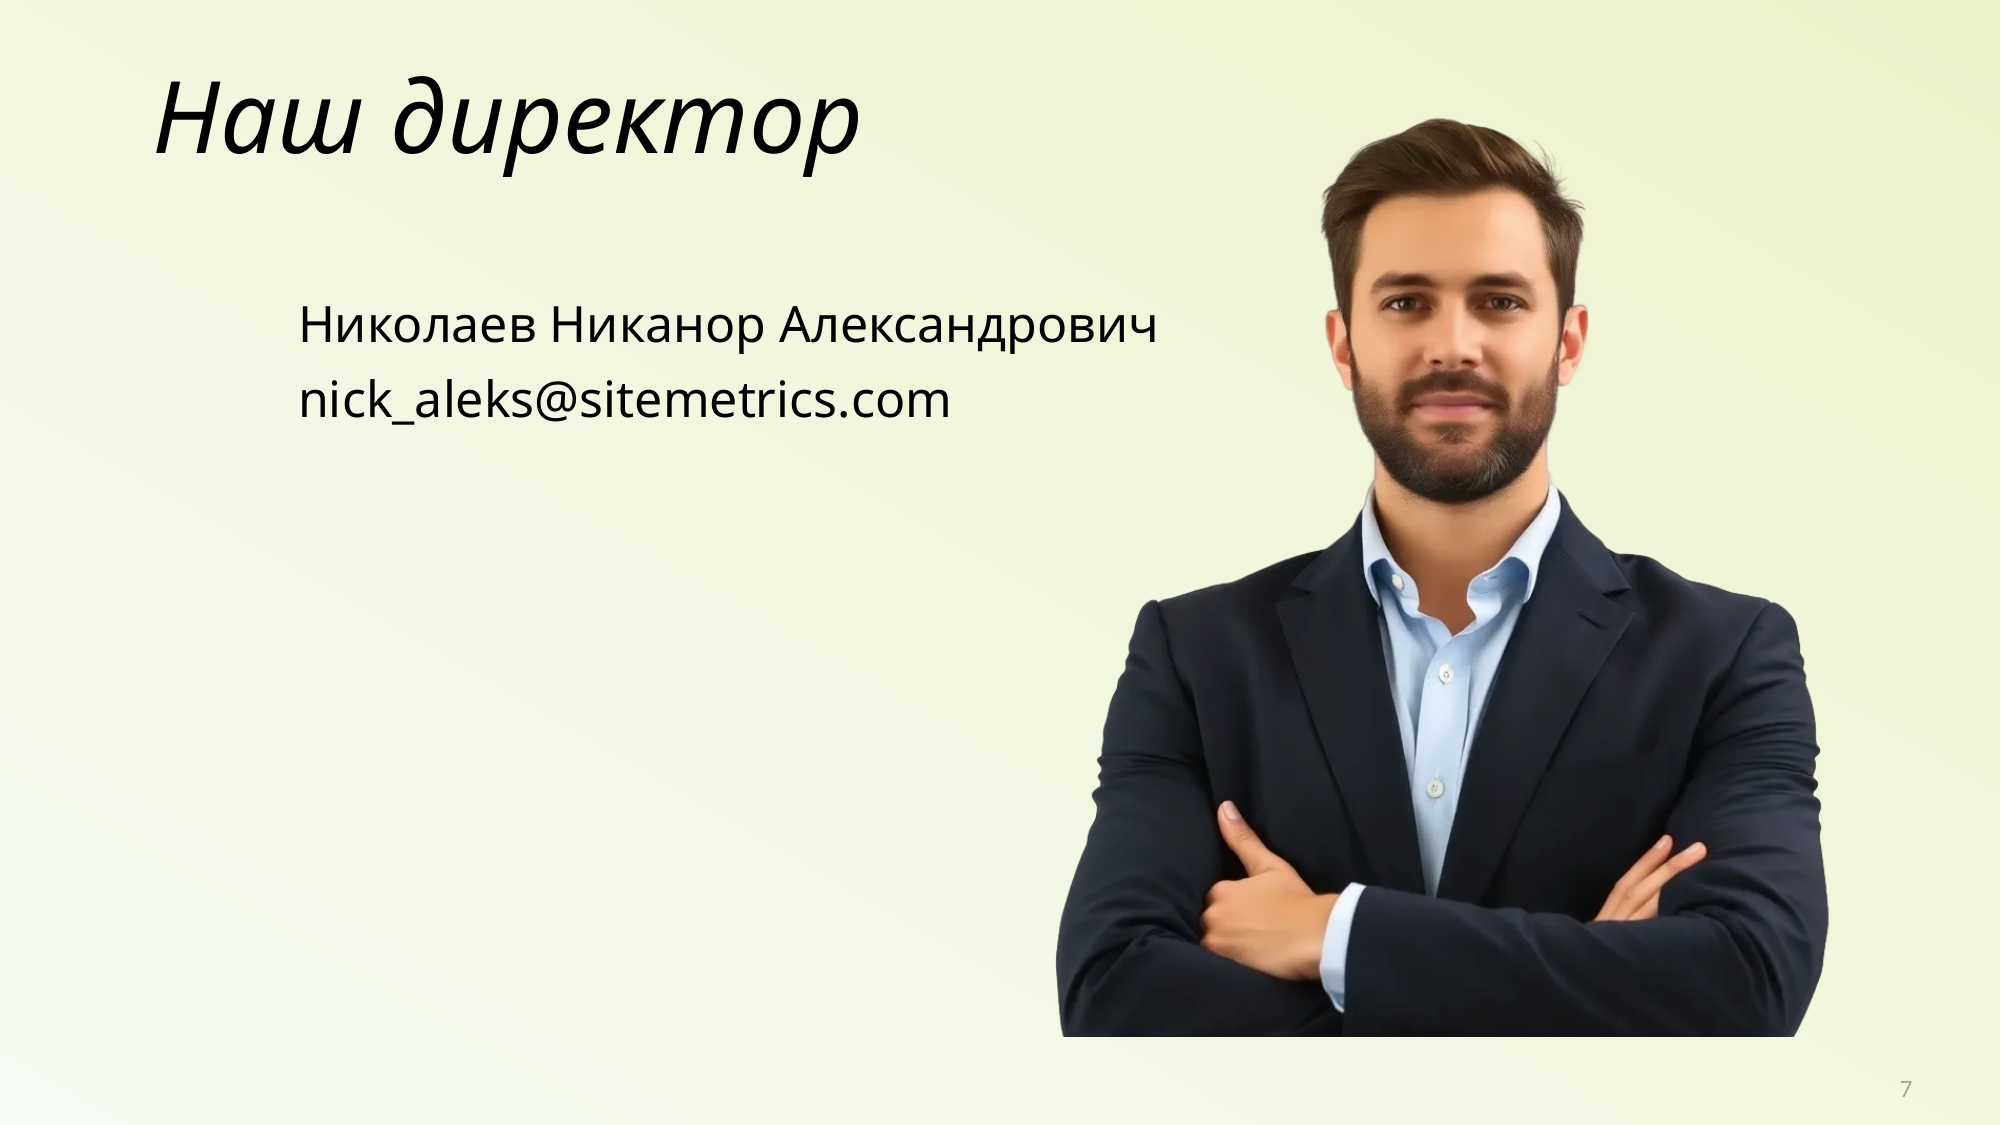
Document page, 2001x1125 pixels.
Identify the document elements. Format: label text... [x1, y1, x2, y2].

list Николаев Никанор Александрович nick_aleks@sitemetrics.com [283, 291, 908, 995]
title Наш директор [137, 13, 1385, 183]
text_box 7 [1884, 1065, 1935, 1111]
picture [908, 88, 1984, 1037]
